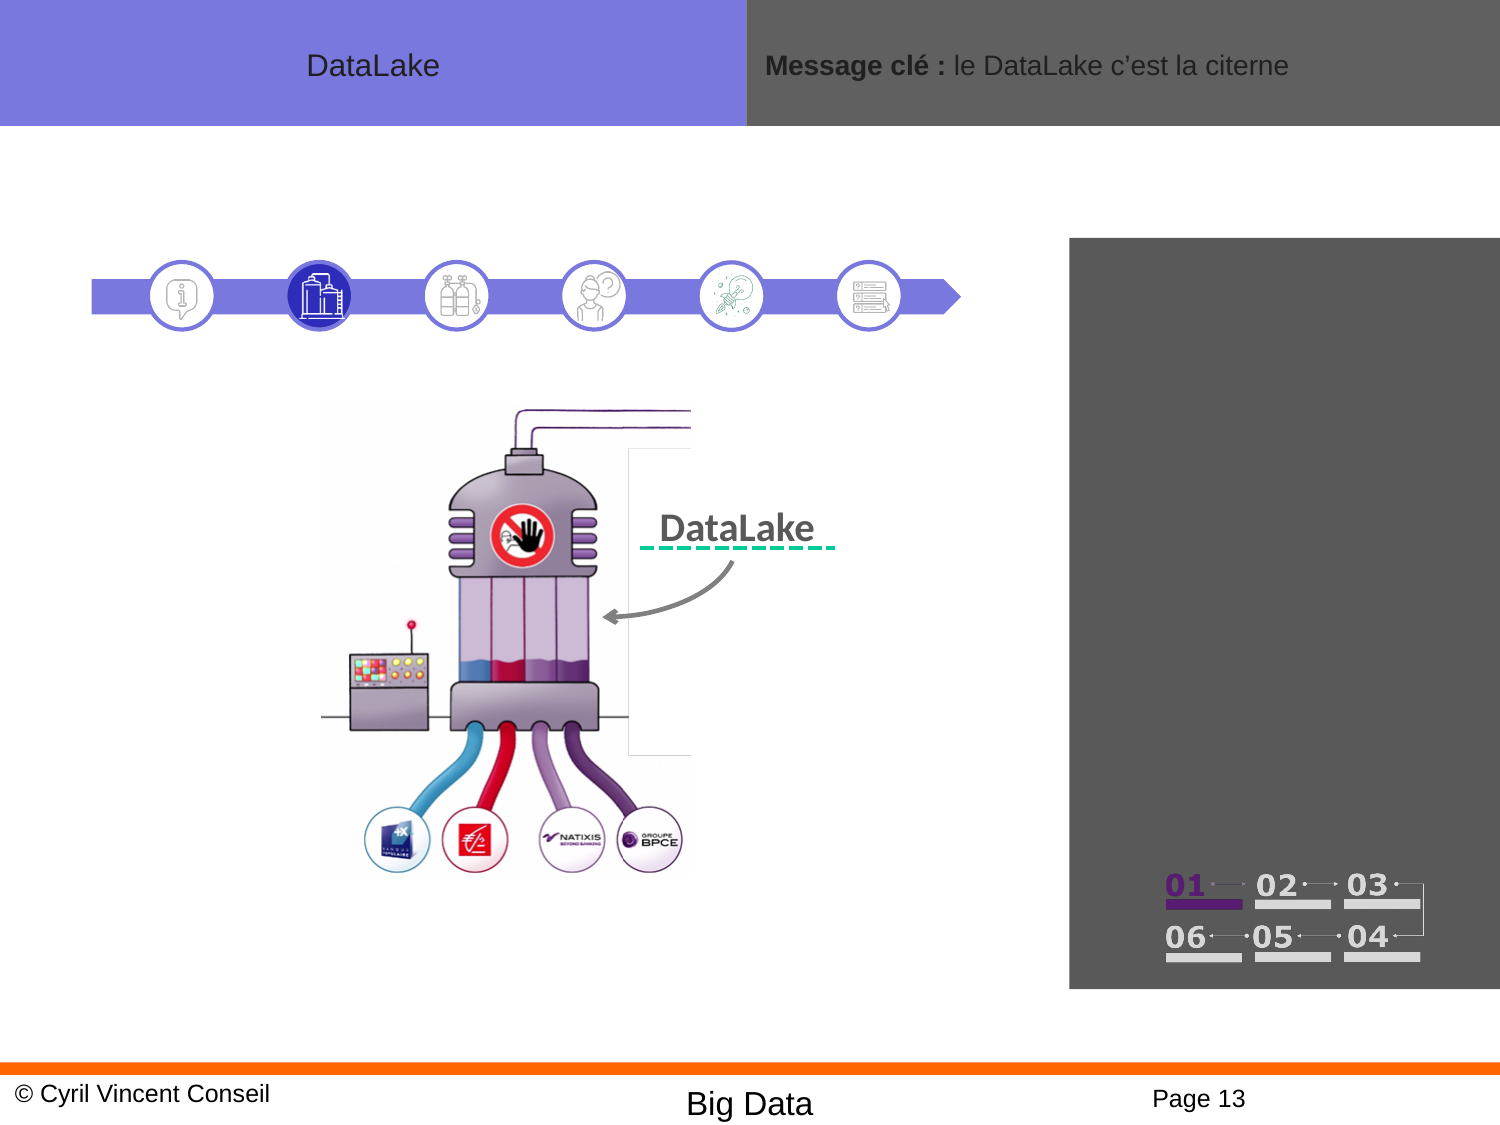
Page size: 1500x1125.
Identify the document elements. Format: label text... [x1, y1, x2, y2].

picture [321, 401, 691, 878]
title DataLake [21, 4, 726, 124]
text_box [91, 261, 962, 331]
text_box [1067, 236, 1500, 991]
text_box DataLake [695, 493, 857, 557]
text_box [695, 557, 733, 597]
picture [1145, 856, 1424, 972]
list Message clé : le DataLake c’est la citerne [750, 10, 1500, 119]
